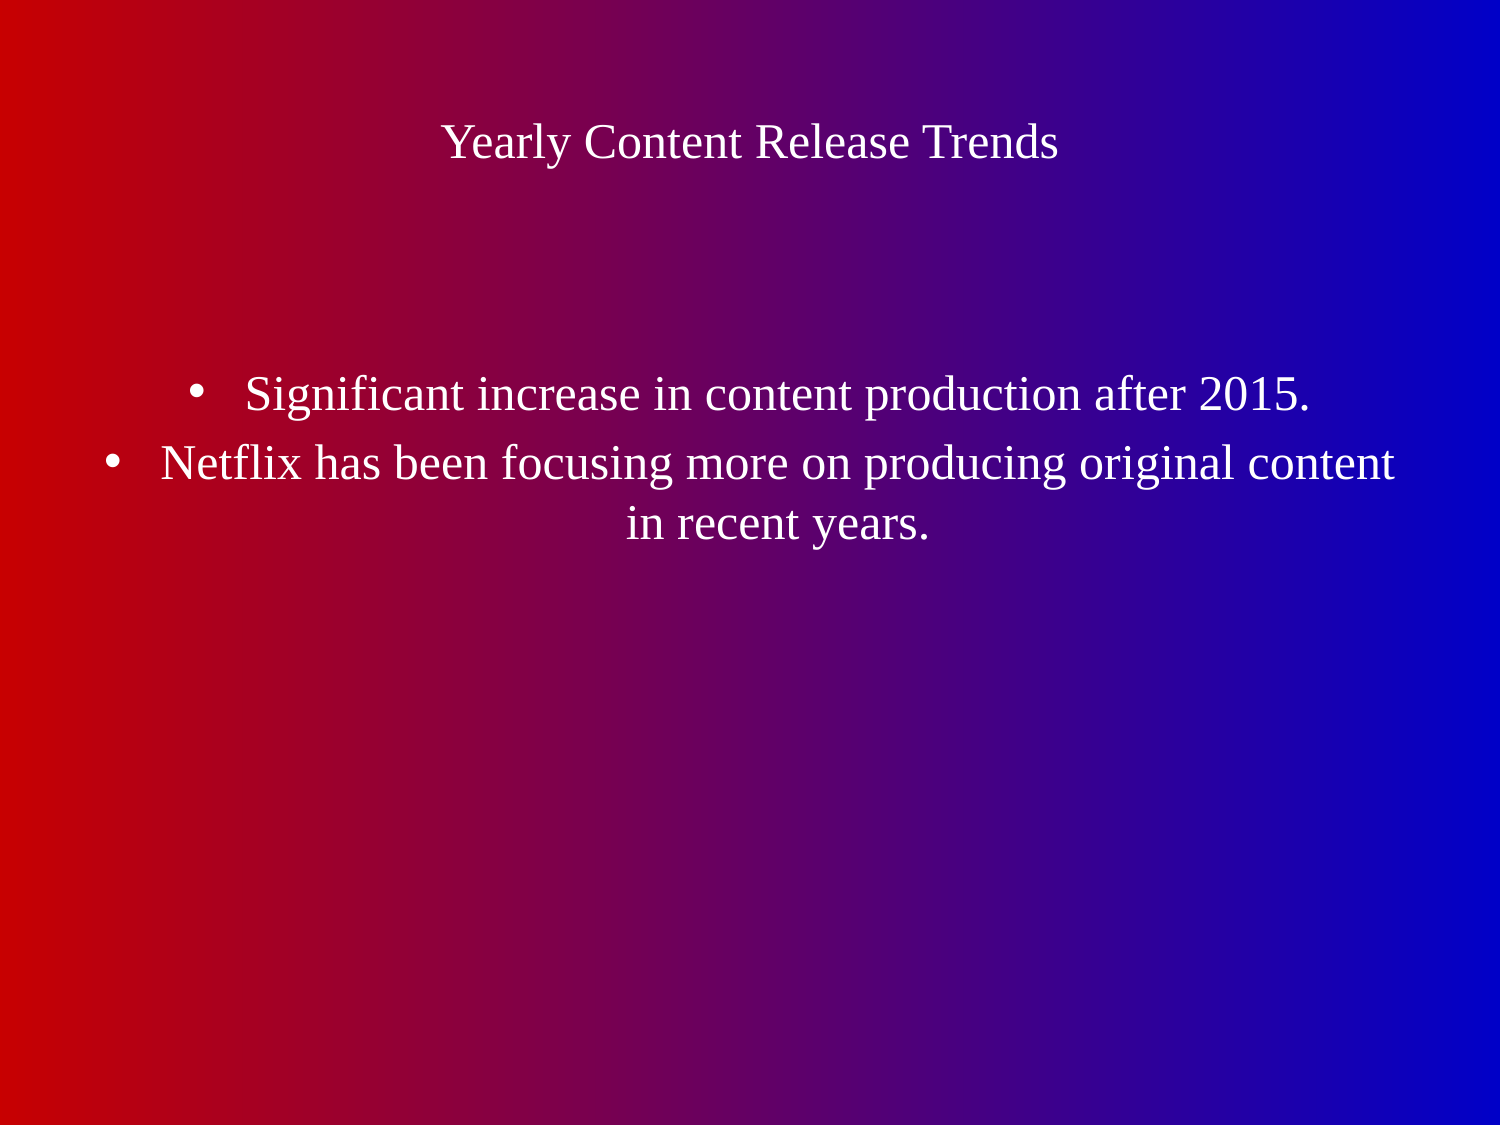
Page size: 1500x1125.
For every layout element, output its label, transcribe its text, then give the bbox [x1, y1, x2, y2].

list Significant increase in content production after 2015. Netflix has been focusing more on producing original content in recent years. [75, 262, 1425, 1005]
title Yearly Content Release Trends [75, 45, 1425, 233]
